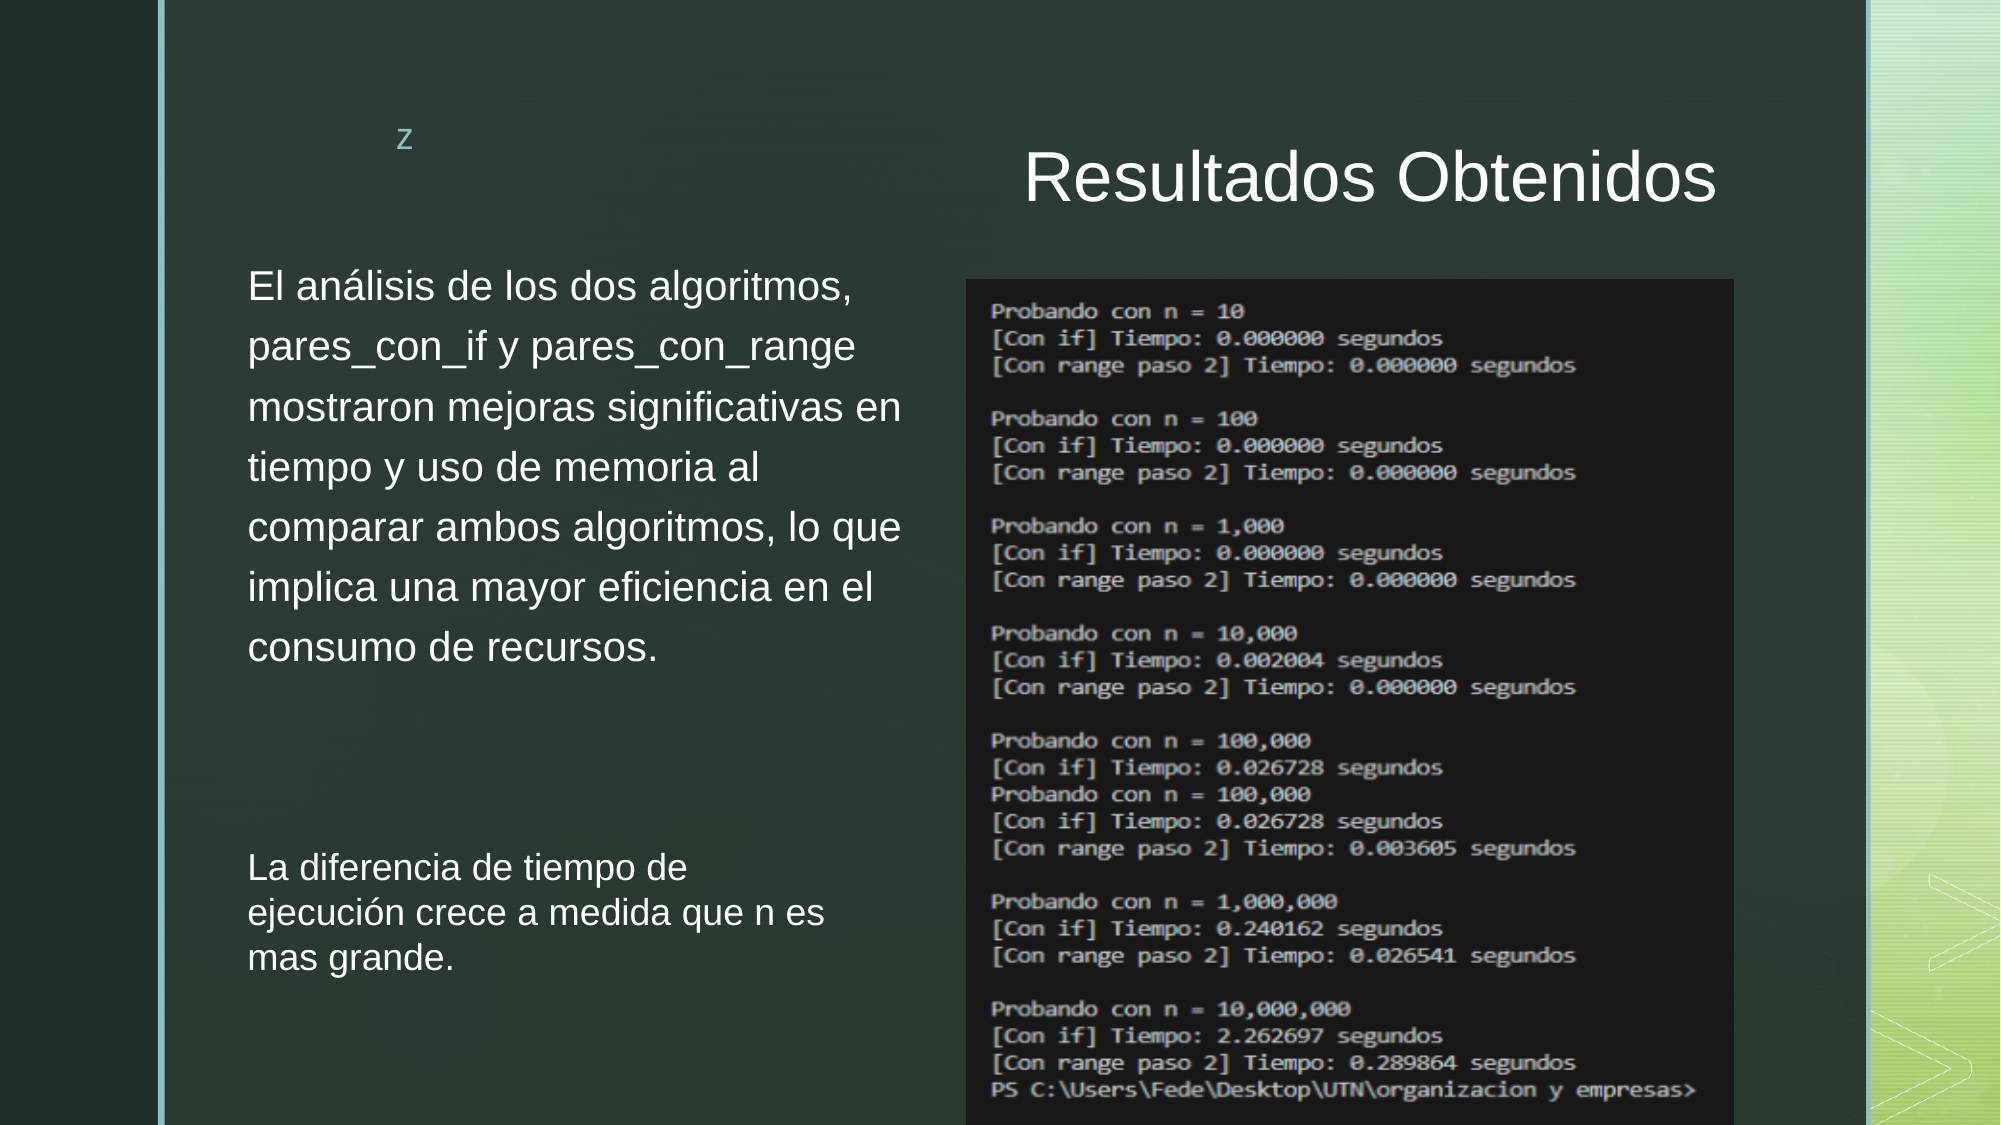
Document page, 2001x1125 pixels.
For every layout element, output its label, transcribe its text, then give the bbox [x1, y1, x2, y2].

list El análisis de los dos algoritmos, pares_con_if y pares_con_range mostraron mejoras significativas en tiempo y uso de memoria al comparar ambos algoritmos, lo que implica una mayor eficiencia en el consumo de recursos. [232, 112, 949, 816]
title Resultados Obtenidos [949, 132, 1734, 310]
picture [1871, 0, 2001, 1125]
picture [965, 279, 1735, 1125]
text_box La diferencia de tiempo de ejecución crece a medida que n es mas grande. [232, 835, 867, 985]
